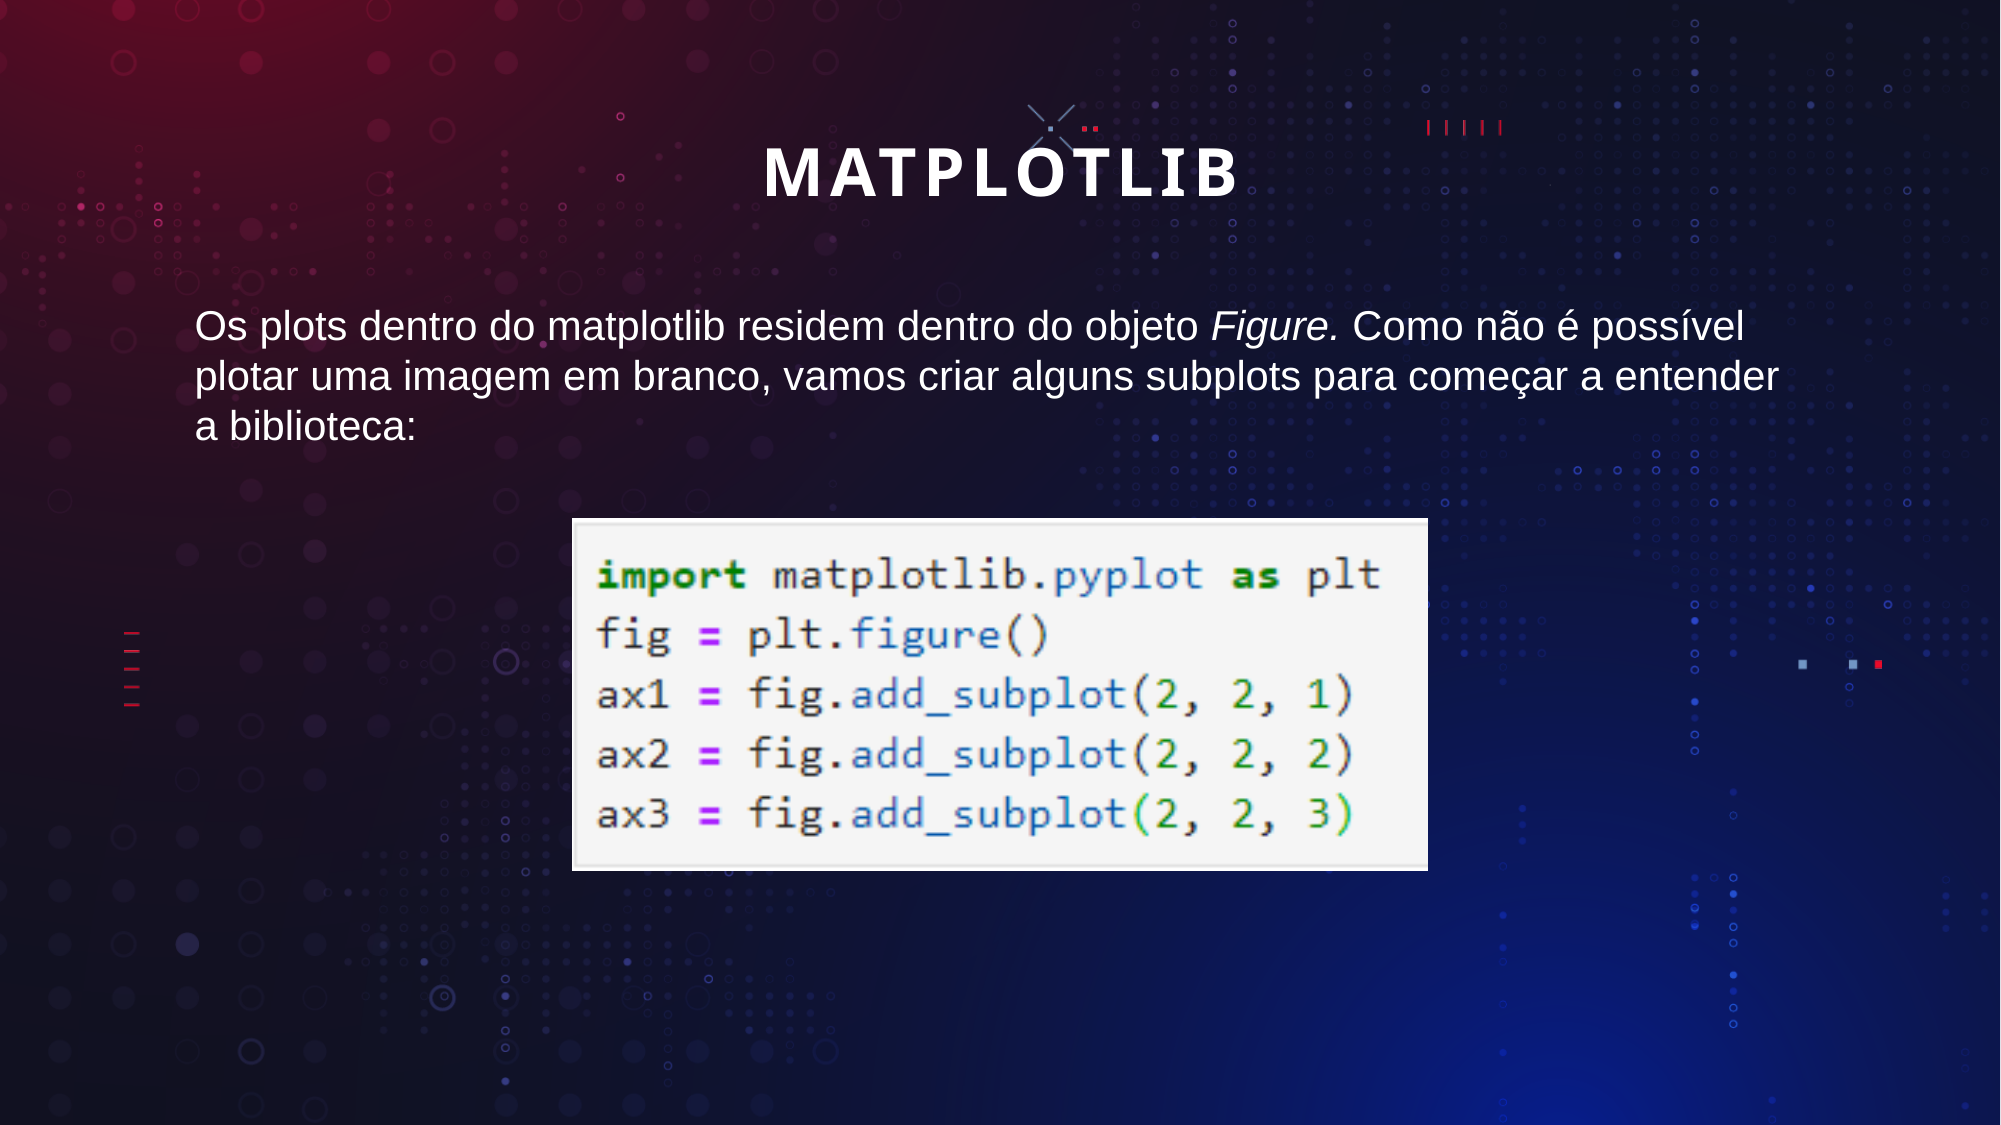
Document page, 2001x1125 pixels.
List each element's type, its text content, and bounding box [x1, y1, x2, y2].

title MATPLOTLIB [421, 135, 1579, 219]
text_box Os plots dentro do matplotlib residem dentro do objeto Figure. Como não é possível plotar uma imagem em branco, vamos criar alguns subplots para começar a entender a biblioteca: [179, 291, 1821, 515]
picture [0, 0, 2001, 1125]
